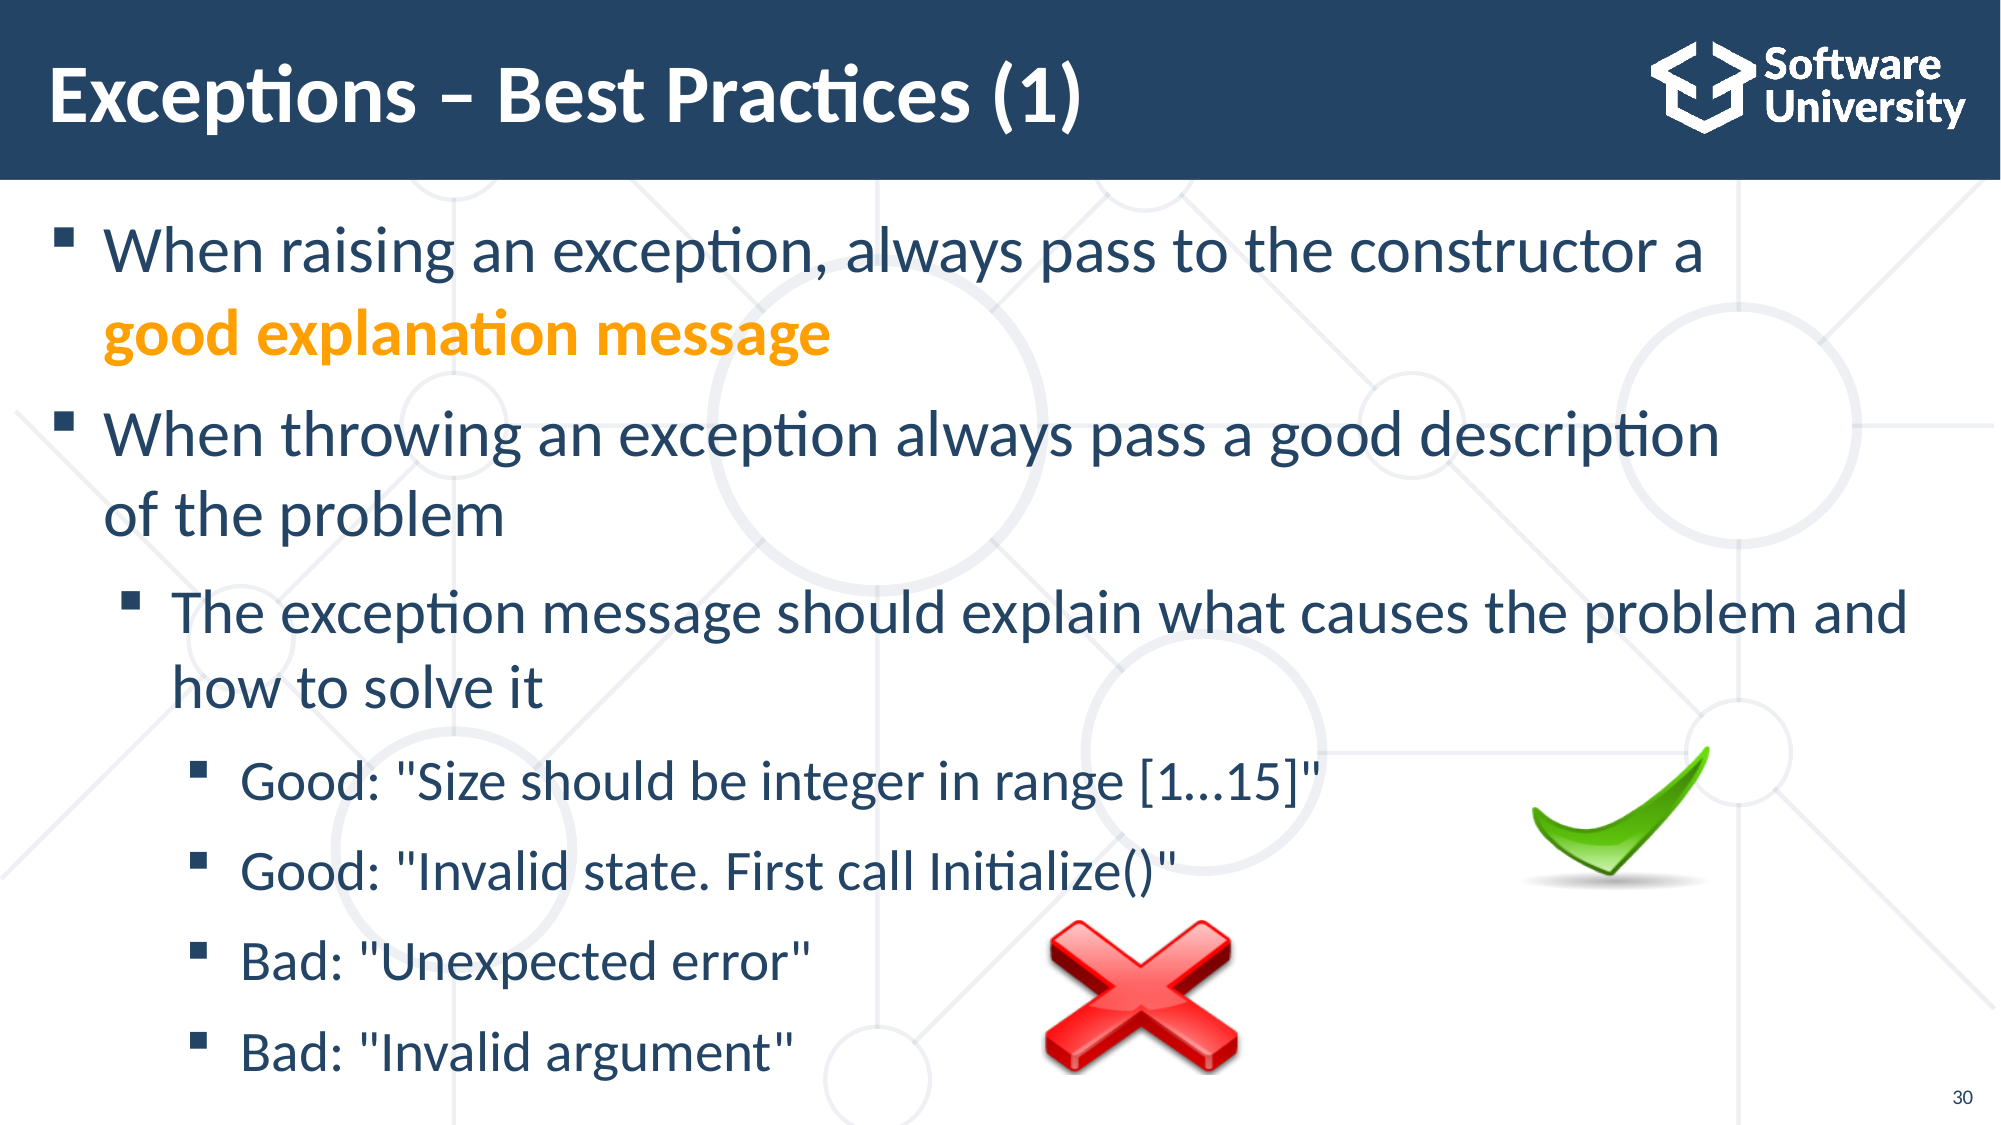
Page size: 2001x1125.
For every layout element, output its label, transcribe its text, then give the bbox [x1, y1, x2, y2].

list When raising an exception, always pass to the constructor a good explanation message When throwing an exception always pass a good description of the problem The exception message should explain what causes the problem and how to solve it Good: "Size should be integer in range [1…15]" Good: "Invalid state. First call Initialize()" Bad: "Unexpected error" Bad: "Invalid argument" [31, 196, 1970, 1101]
title Exceptions – Best Practices (1) [31, 16, 1625, 162]
picture [1651, 41, 1966, 134]
picture [1041, 920, 1244, 1075]
picture [1513, 731, 1716, 896]
slide_number 30 [1927, 1067, 1989, 1117]
